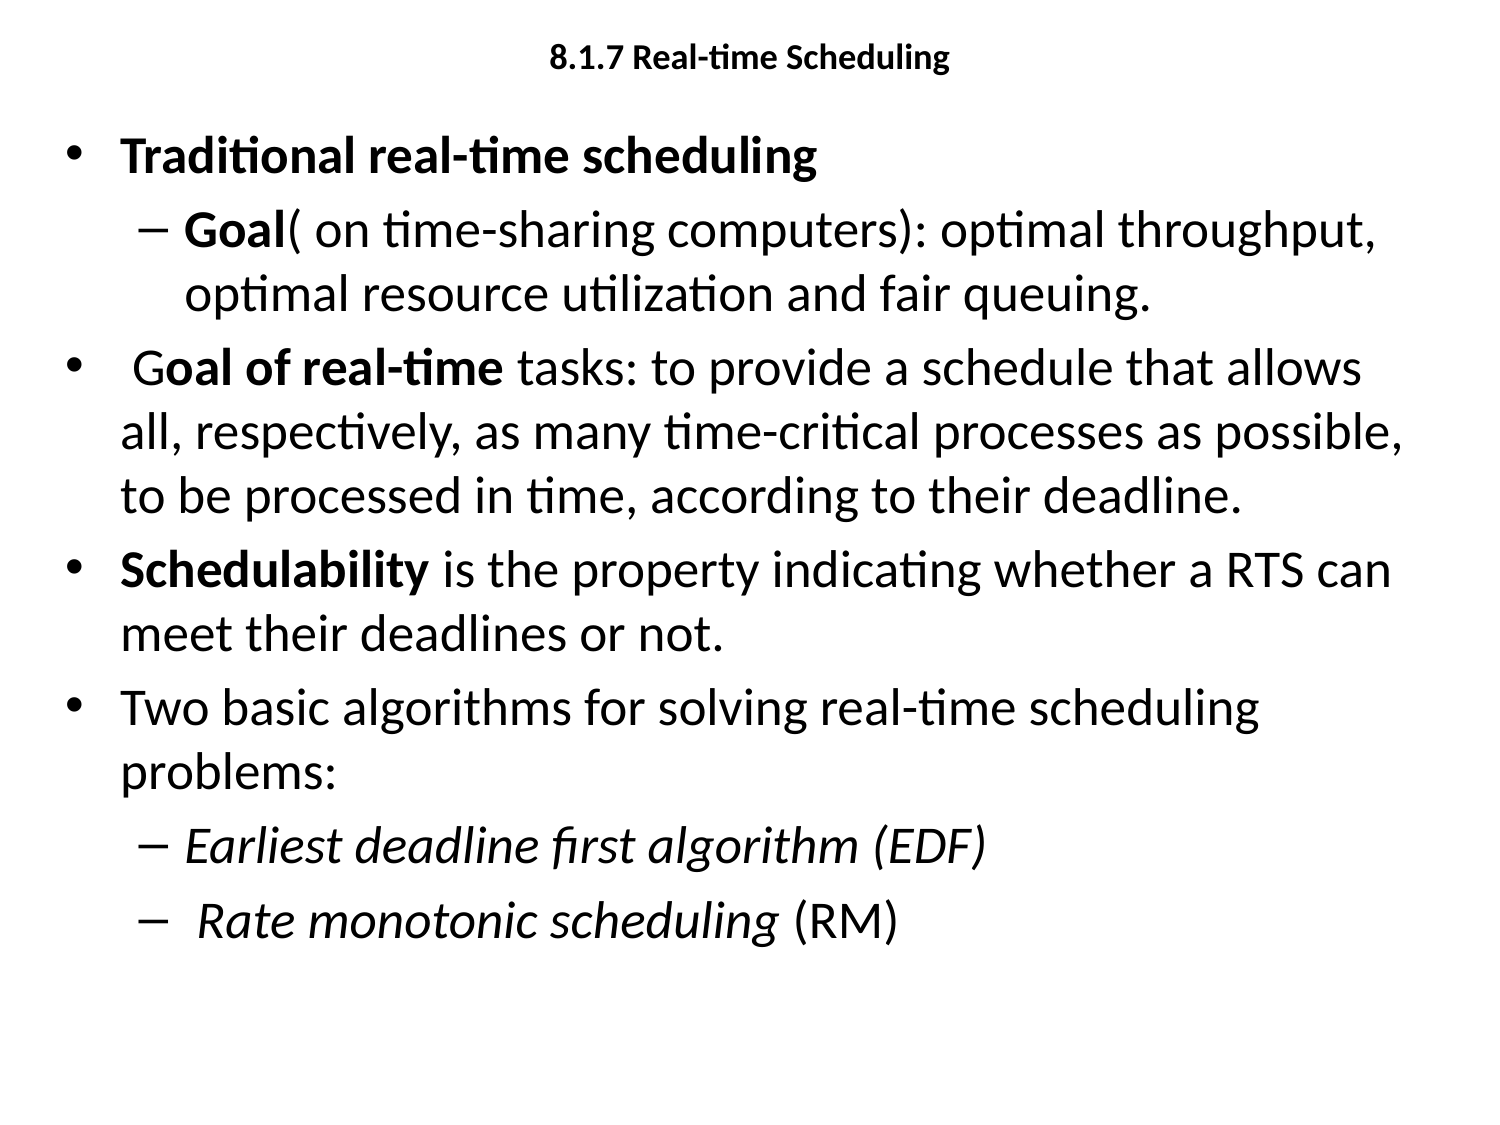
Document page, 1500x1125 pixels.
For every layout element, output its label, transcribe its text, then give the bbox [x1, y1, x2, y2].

title 8.1.7 Real-time Scheduling [75, 24, 1425, 112]
list Traditional real-time scheduling Goal( on time-sharing computers): optimal throughput, optimal resource utilization and fair queuing. Goal of real-time tasks: to provide a schedule that allows all, respectively, as many time-critical processes as possible, to be processed in time, according to their deadline. Schedulability is the property indicating whether a RTS can meet their deadlines or not. Two basic algorithms for solving real-time scheduling problems: Earliest deadline first algorithm (EDF) Rate monotonic scheduling (RM) [50, 112, 1425, 1005]
